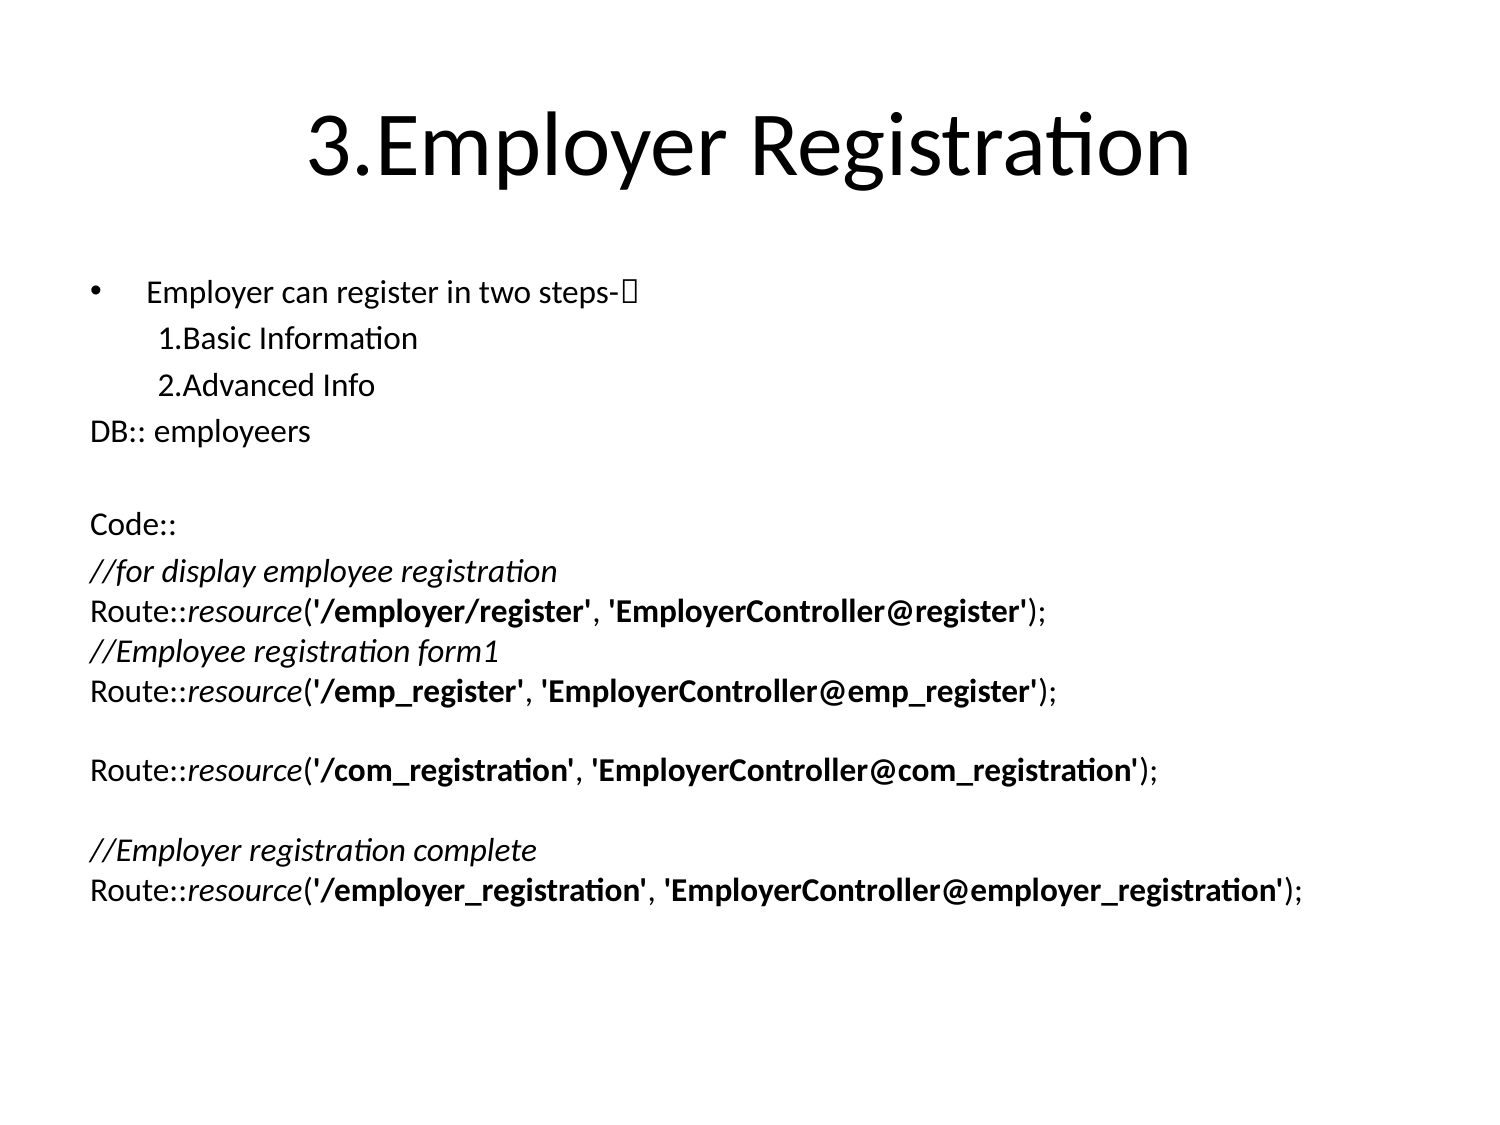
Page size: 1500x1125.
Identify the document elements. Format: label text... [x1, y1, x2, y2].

list Employer can register in two steps- 1.Basic Information 2.Advanced Info DB:: employeers Code:: //for display employee registration Route::resource('/employer/register', 'EmployerController@register'); //Employee registration form1 Route::resource('/emp_register', 'EmployerController@emp_register'); Route::resource('/com_registration', 'EmployerController@com_registration'); //Employer registration complete Route::resource('/employer_registration', 'EmployerController@employer_registration'); [75, 262, 1425, 1005]
title 3.Employer Registration [75, 45, 1425, 233]
